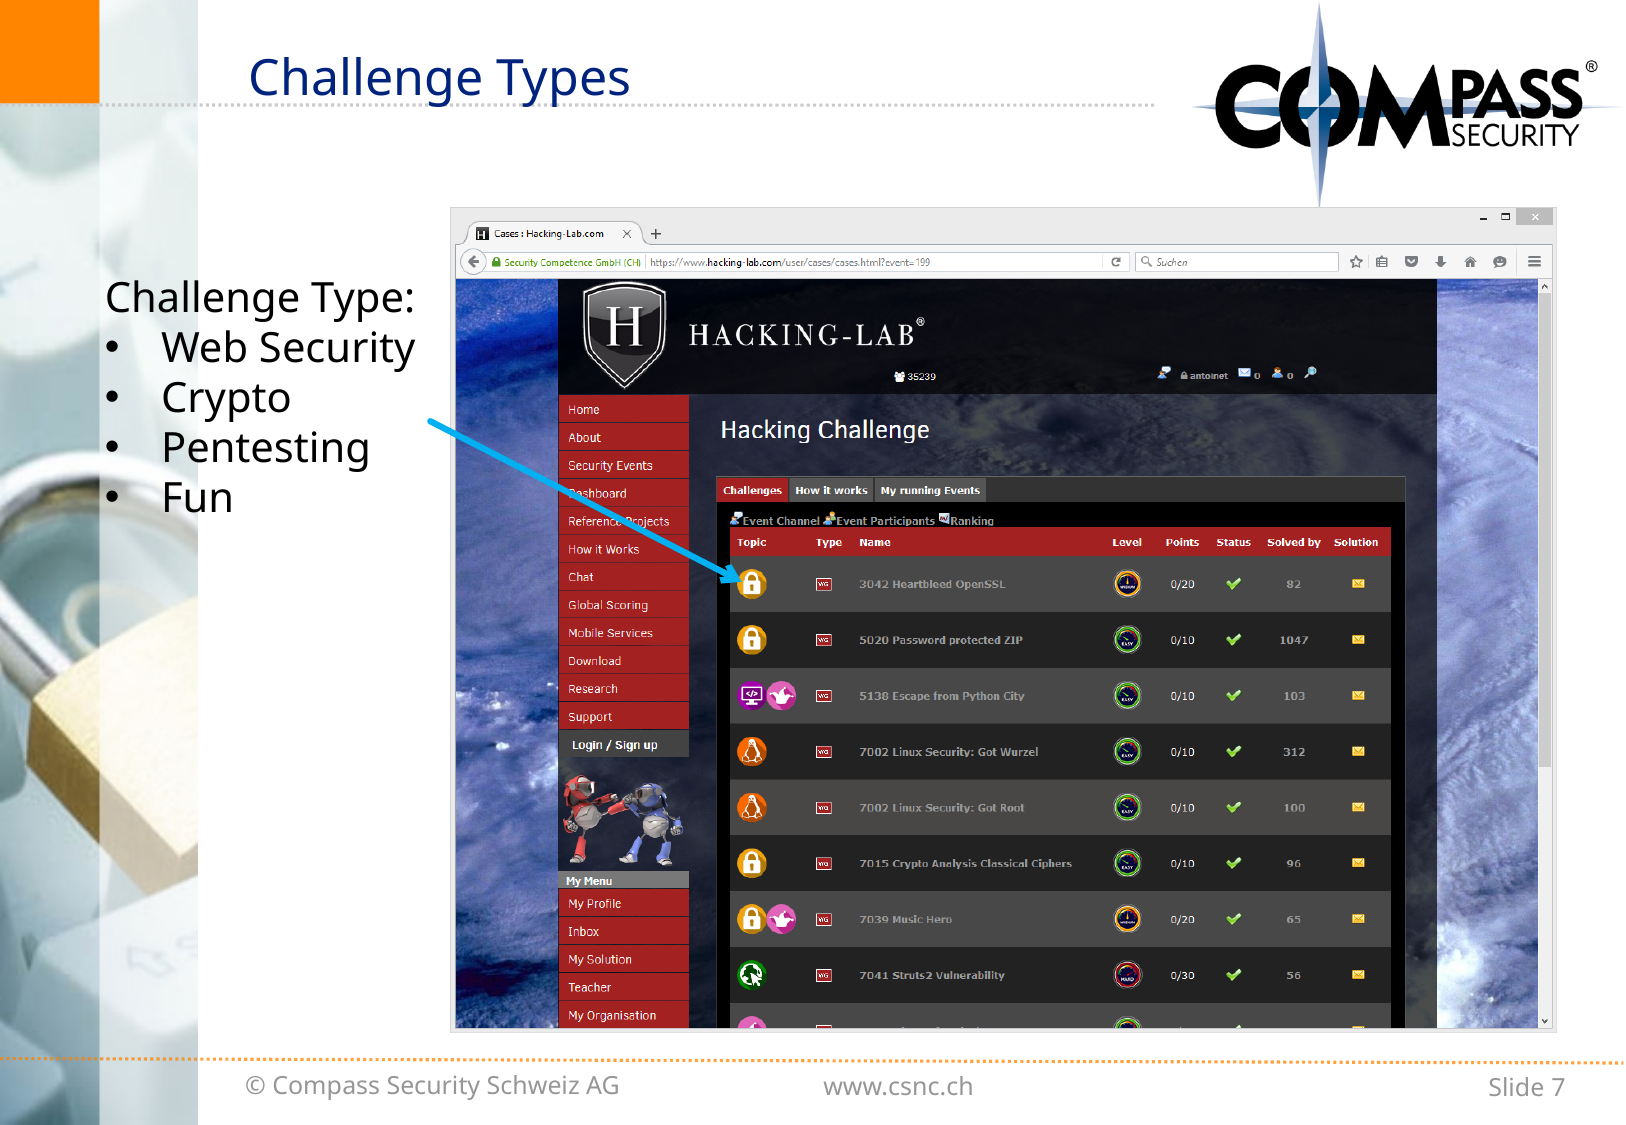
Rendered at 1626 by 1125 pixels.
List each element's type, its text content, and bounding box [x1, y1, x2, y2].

picture [0, 0, 198, 1125]
text_box Challenge Type: Web Security Crypto Pentesting Fun [90, 263, 431, 579]
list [449, 207, 1557, 1034]
picture [1192, 1, 1624, 212]
title Challenge Types [233, 0, 1144, 151]
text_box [428, 422, 742, 582]
